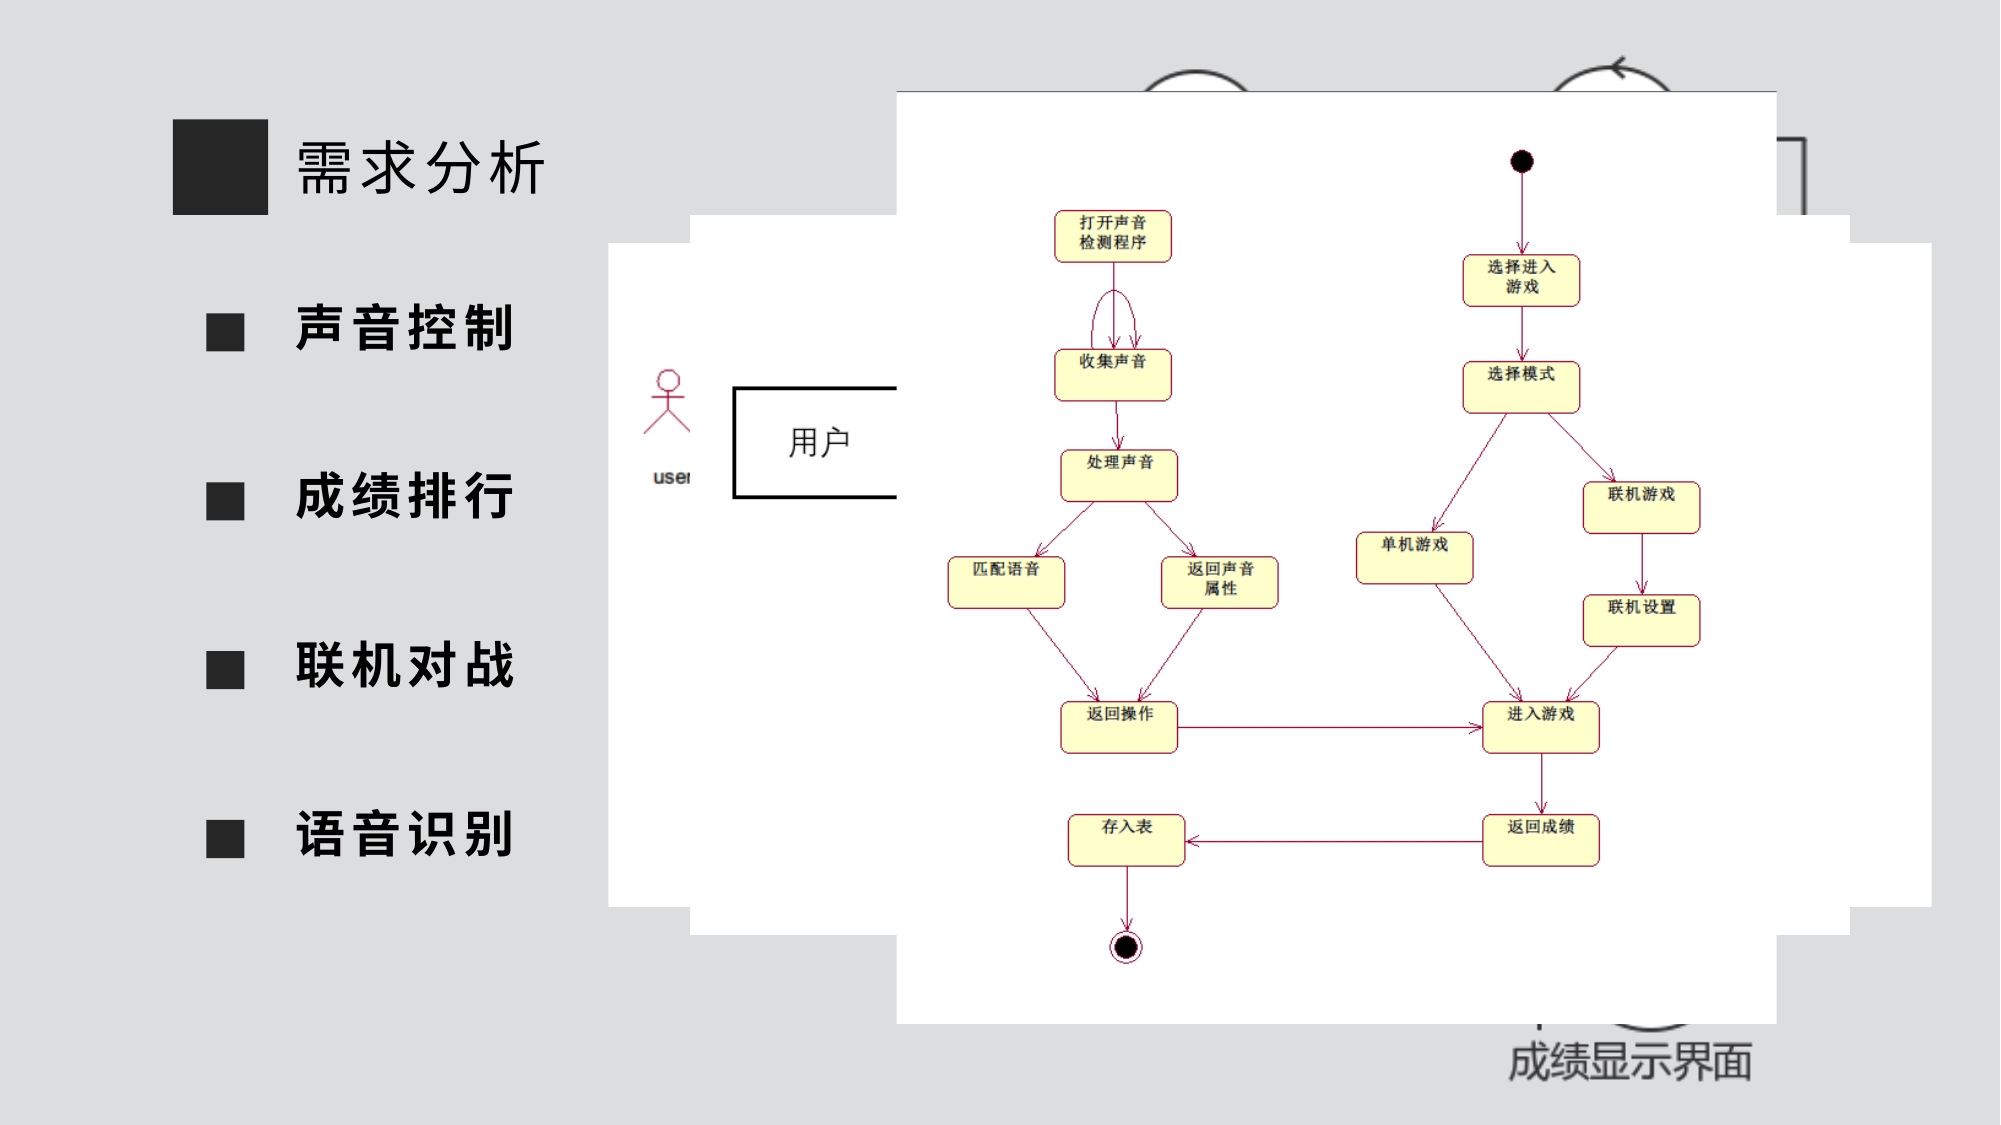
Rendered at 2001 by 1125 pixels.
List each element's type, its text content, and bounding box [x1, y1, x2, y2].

text_box [172, 118, 269, 216]
picture [608, 0, 1932, 1096]
text_box 语音识别 [280, 795, 608, 870]
text_box 需求分析 [280, 124, 608, 209]
text_box [205, 650, 246, 690]
text_box 联机对战 [280, 626, 608, 701]
text_box [205, 481, 246, 521]
text_box [205, 819, 246, 859]
text_box 成绩排行 [280, 457, 608, 533]
text_box 声音控制 [280, 288, 608, 364]
text_box [205, 312, 246, 353]
